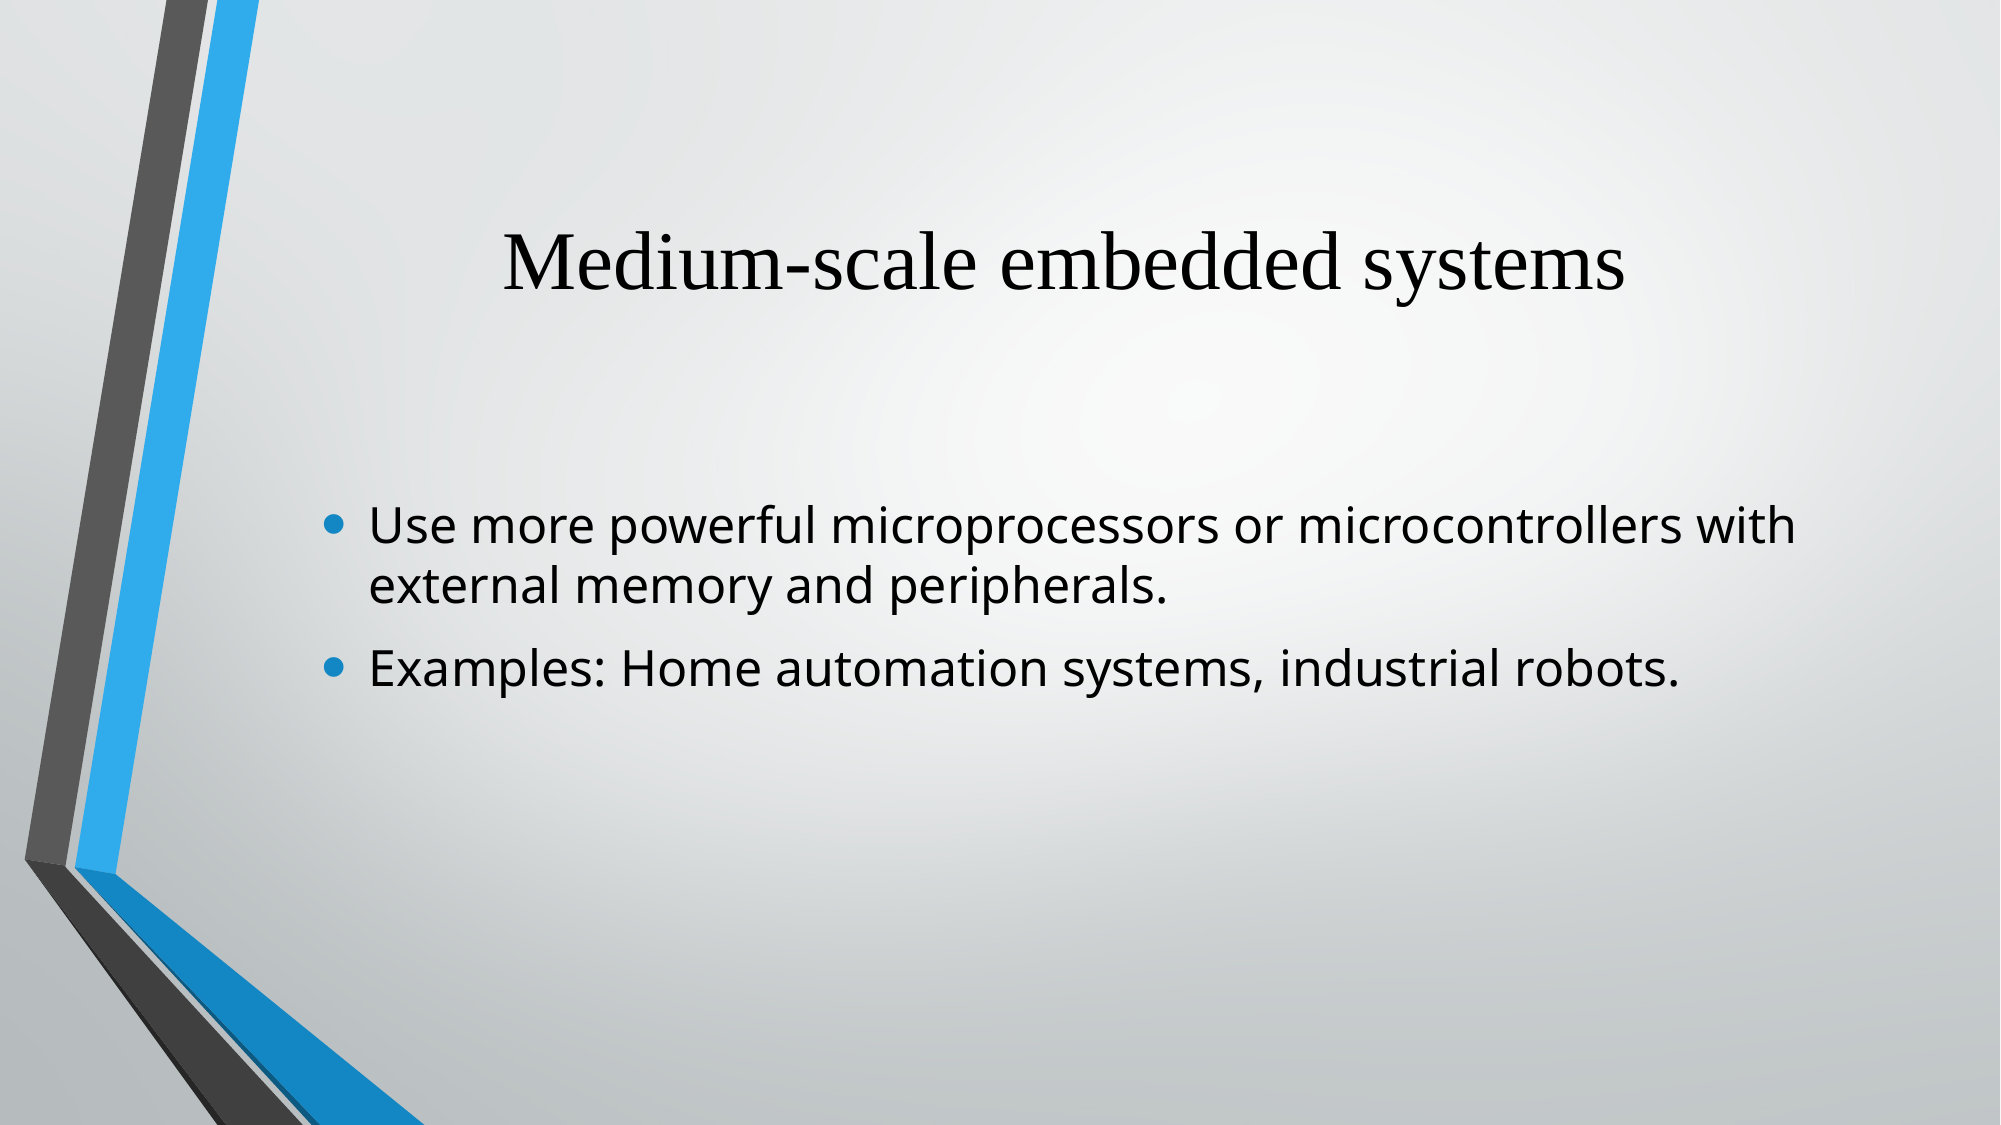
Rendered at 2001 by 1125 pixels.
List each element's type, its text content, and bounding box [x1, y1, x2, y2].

title Medium-scale embedded systems [243, 112, 1887, 400]
list Use more powerful microprocessors or microcontrollers with external memory and peripherals. Examples: Home automation systems, industrial robots. [306, 338, 1951, 851]
